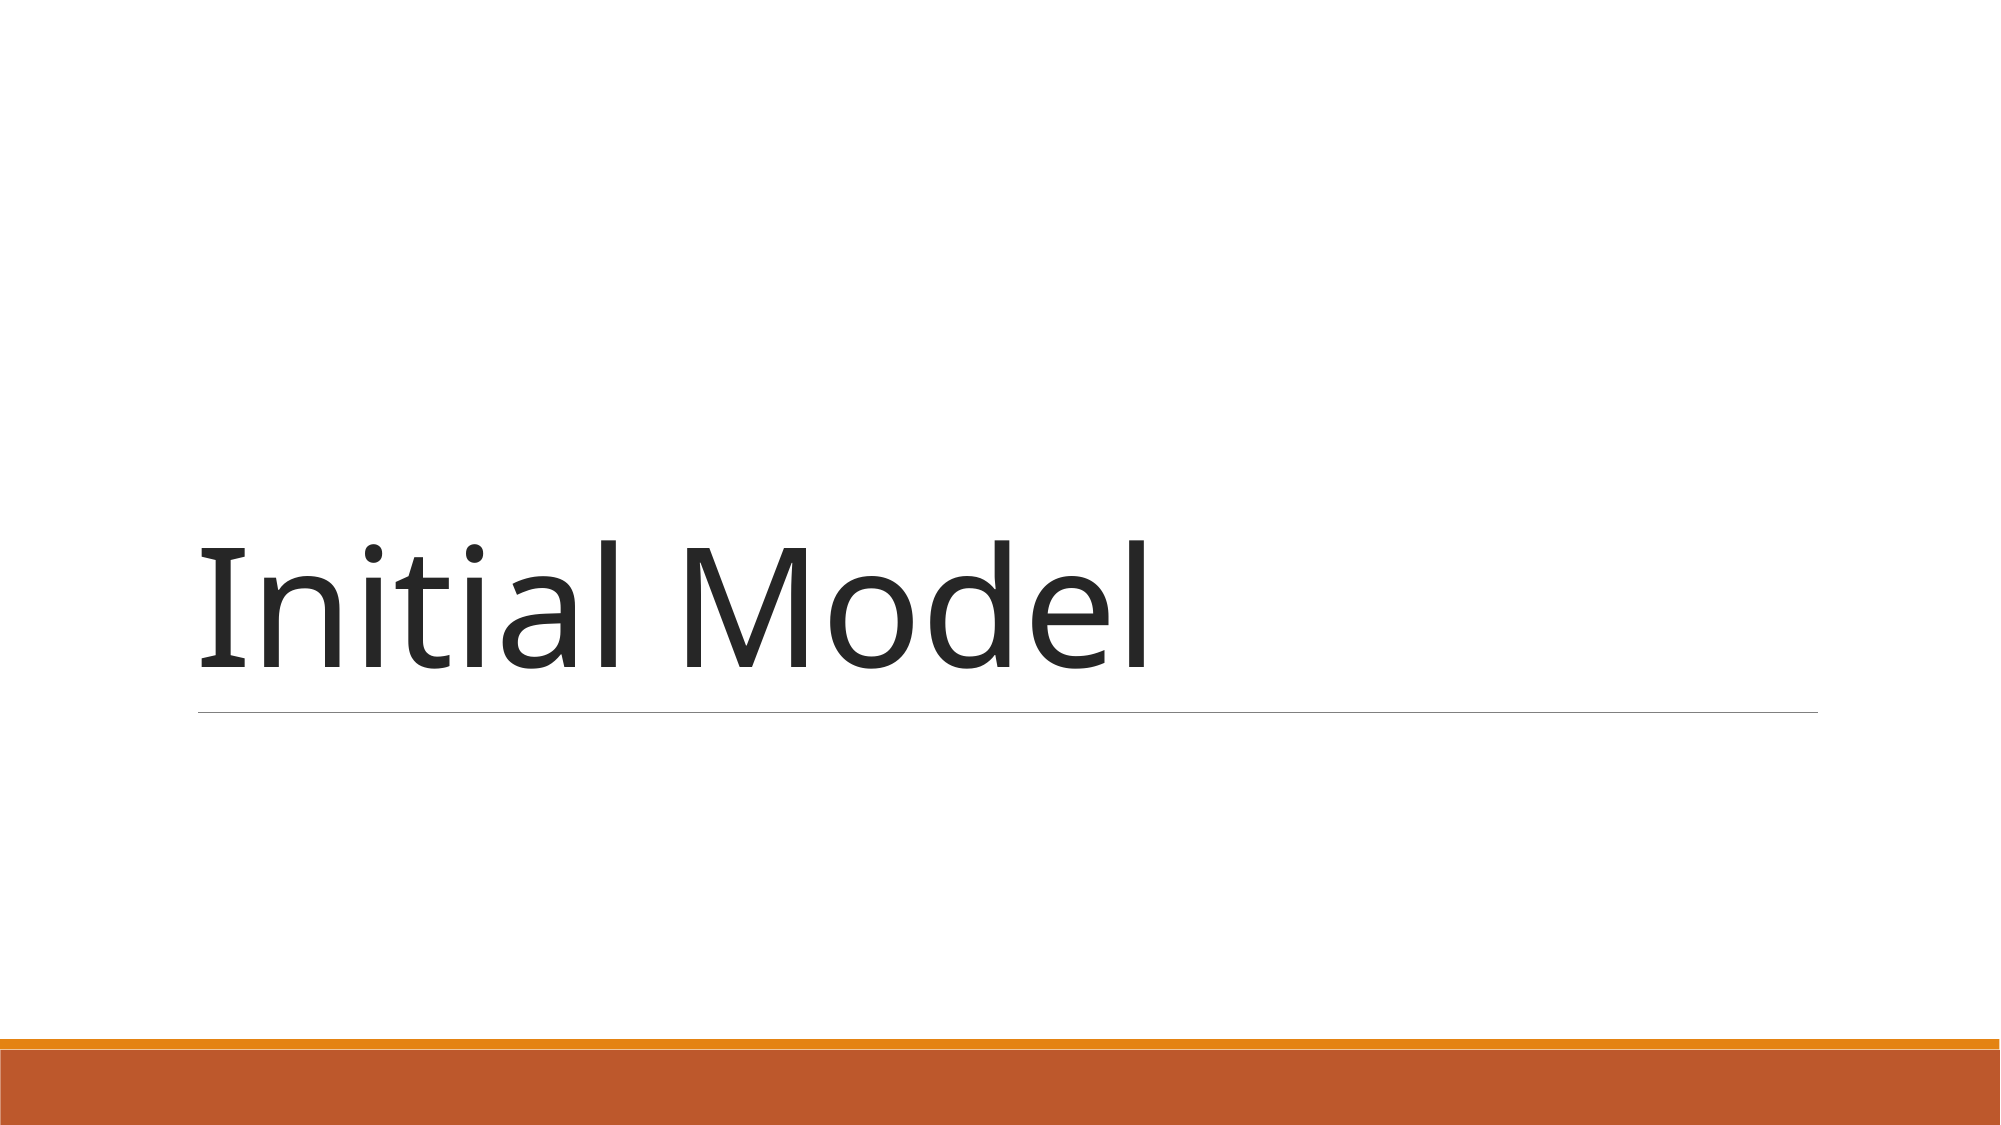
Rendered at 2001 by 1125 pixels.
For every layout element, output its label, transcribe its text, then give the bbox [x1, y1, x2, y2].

title Initial Model [180, 124, 1830, 710]
